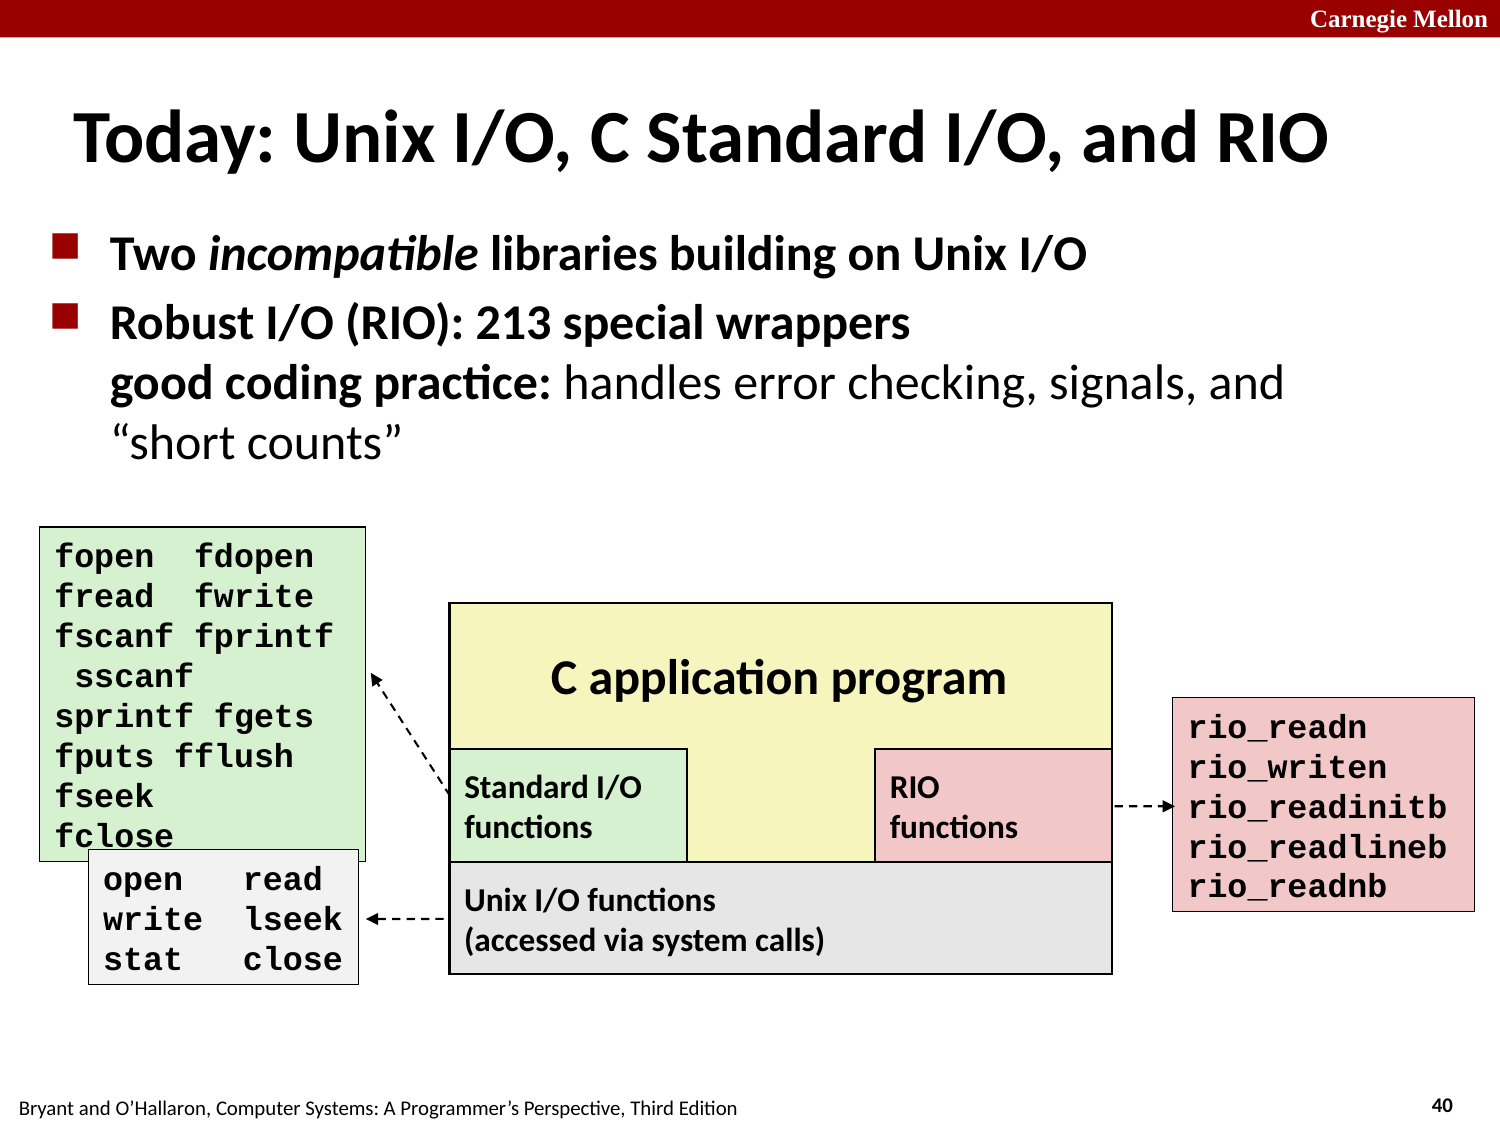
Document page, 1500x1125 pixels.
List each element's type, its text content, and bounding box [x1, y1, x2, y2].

text_box open read write lseek stat close [88, 849, 359, 985]
title Today: Unix I/O, C Standard I/O, and RIO [58, 69, 1388, 195]
text_box rio_readn rio_writen rio_readinitb rio_readlineb rio_readnb [1172, 697, 1475, 912]
text_box Standard I/O functions [449, 749, 688, 862]
text_box Unix I/O functions (accessed via system calls) [449, 861, 1113, 975]
text_box fopen fdopen fread fwrite fscanf fprintf sscanf sprintf fgets fputs fflush fseek fclose [39, 527, 366, 862]
list Two incompatible libraries building on Unix I/O Robust I/O (RIO): 213 special wrappers good coding practice: handles error checking, signals, and “short counts” [38, 212, 1475, 438]
text_box [370, 672, 383, 687]
text_box [365, 912, 379, 926]
text_box RIO functions [874, 749, 1113, 862]
text_box [449, 602, 1113, 861]
text_box [1159, 800, 1175, 813]
text_box C application program [536, 637, 1023, 713]
